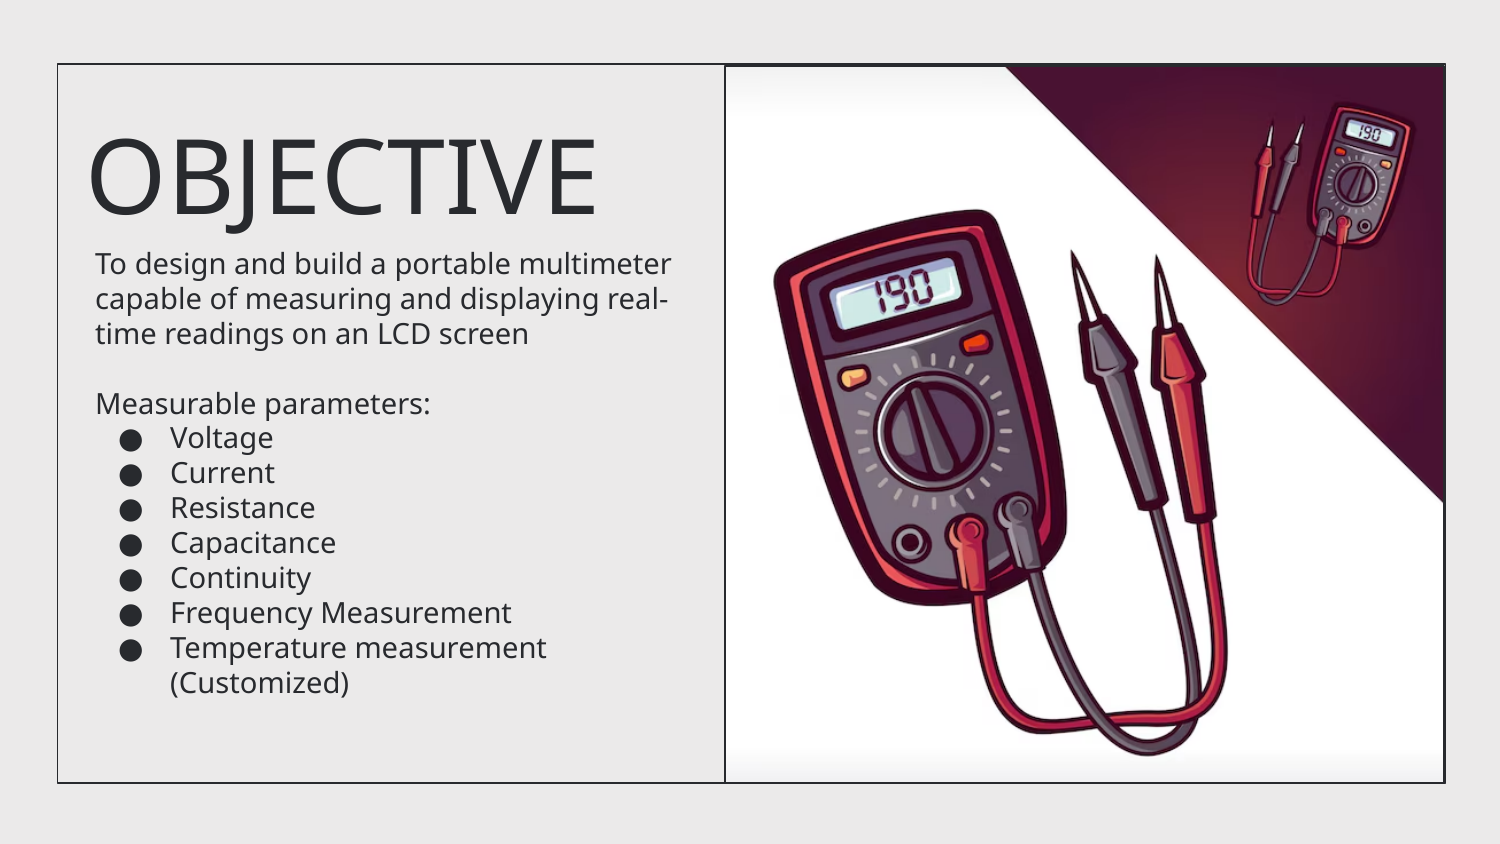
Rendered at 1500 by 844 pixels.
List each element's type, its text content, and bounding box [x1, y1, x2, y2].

title OBJECTIVE [70, 100, 680, 250]
picture [725, 66, 1444, 783]
subtitle To design and build a portable multimeter capable of measuring and displaying real-time readings on an LCD screen Measurable parameters: Voltage Current Resistance Capacitance Continuity Frequency Measurement Temperature measurement (Customized) [80, 230, 690, 727]
